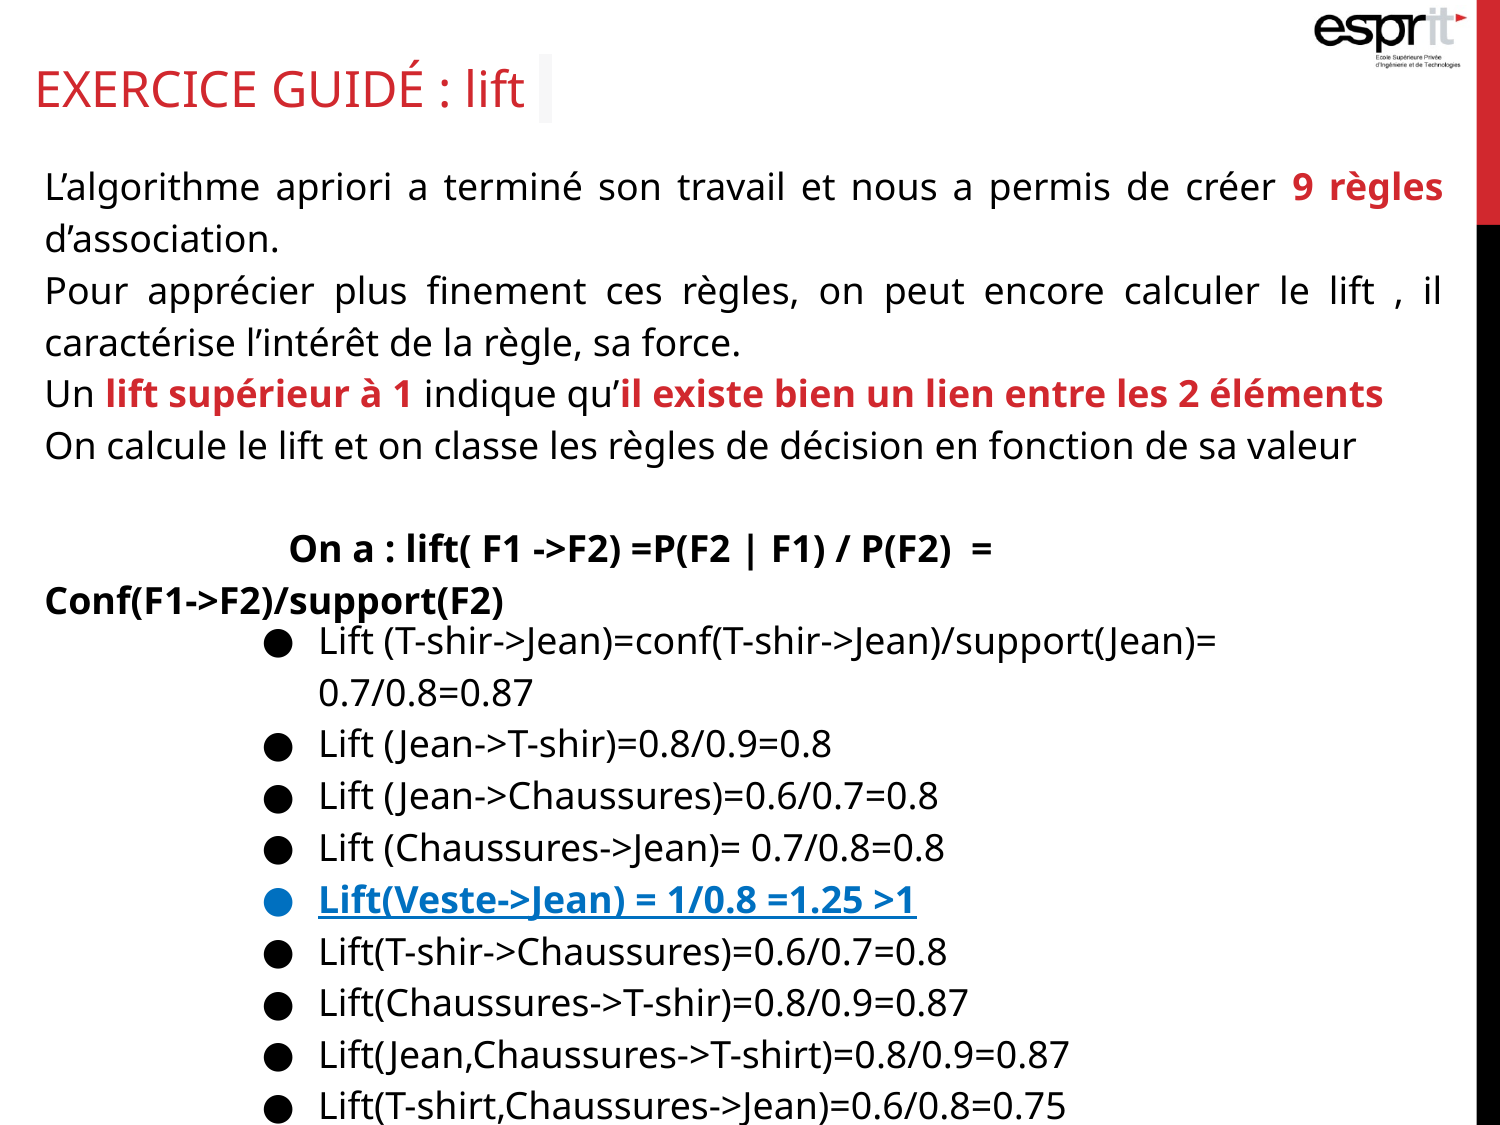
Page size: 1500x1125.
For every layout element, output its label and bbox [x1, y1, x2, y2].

text_box [228, 595, 1385, 1125]
title [19, 19, 1296, 126]
list [29, 149, 1459, 1059]
picture [1312, 5, 1471, 69]
